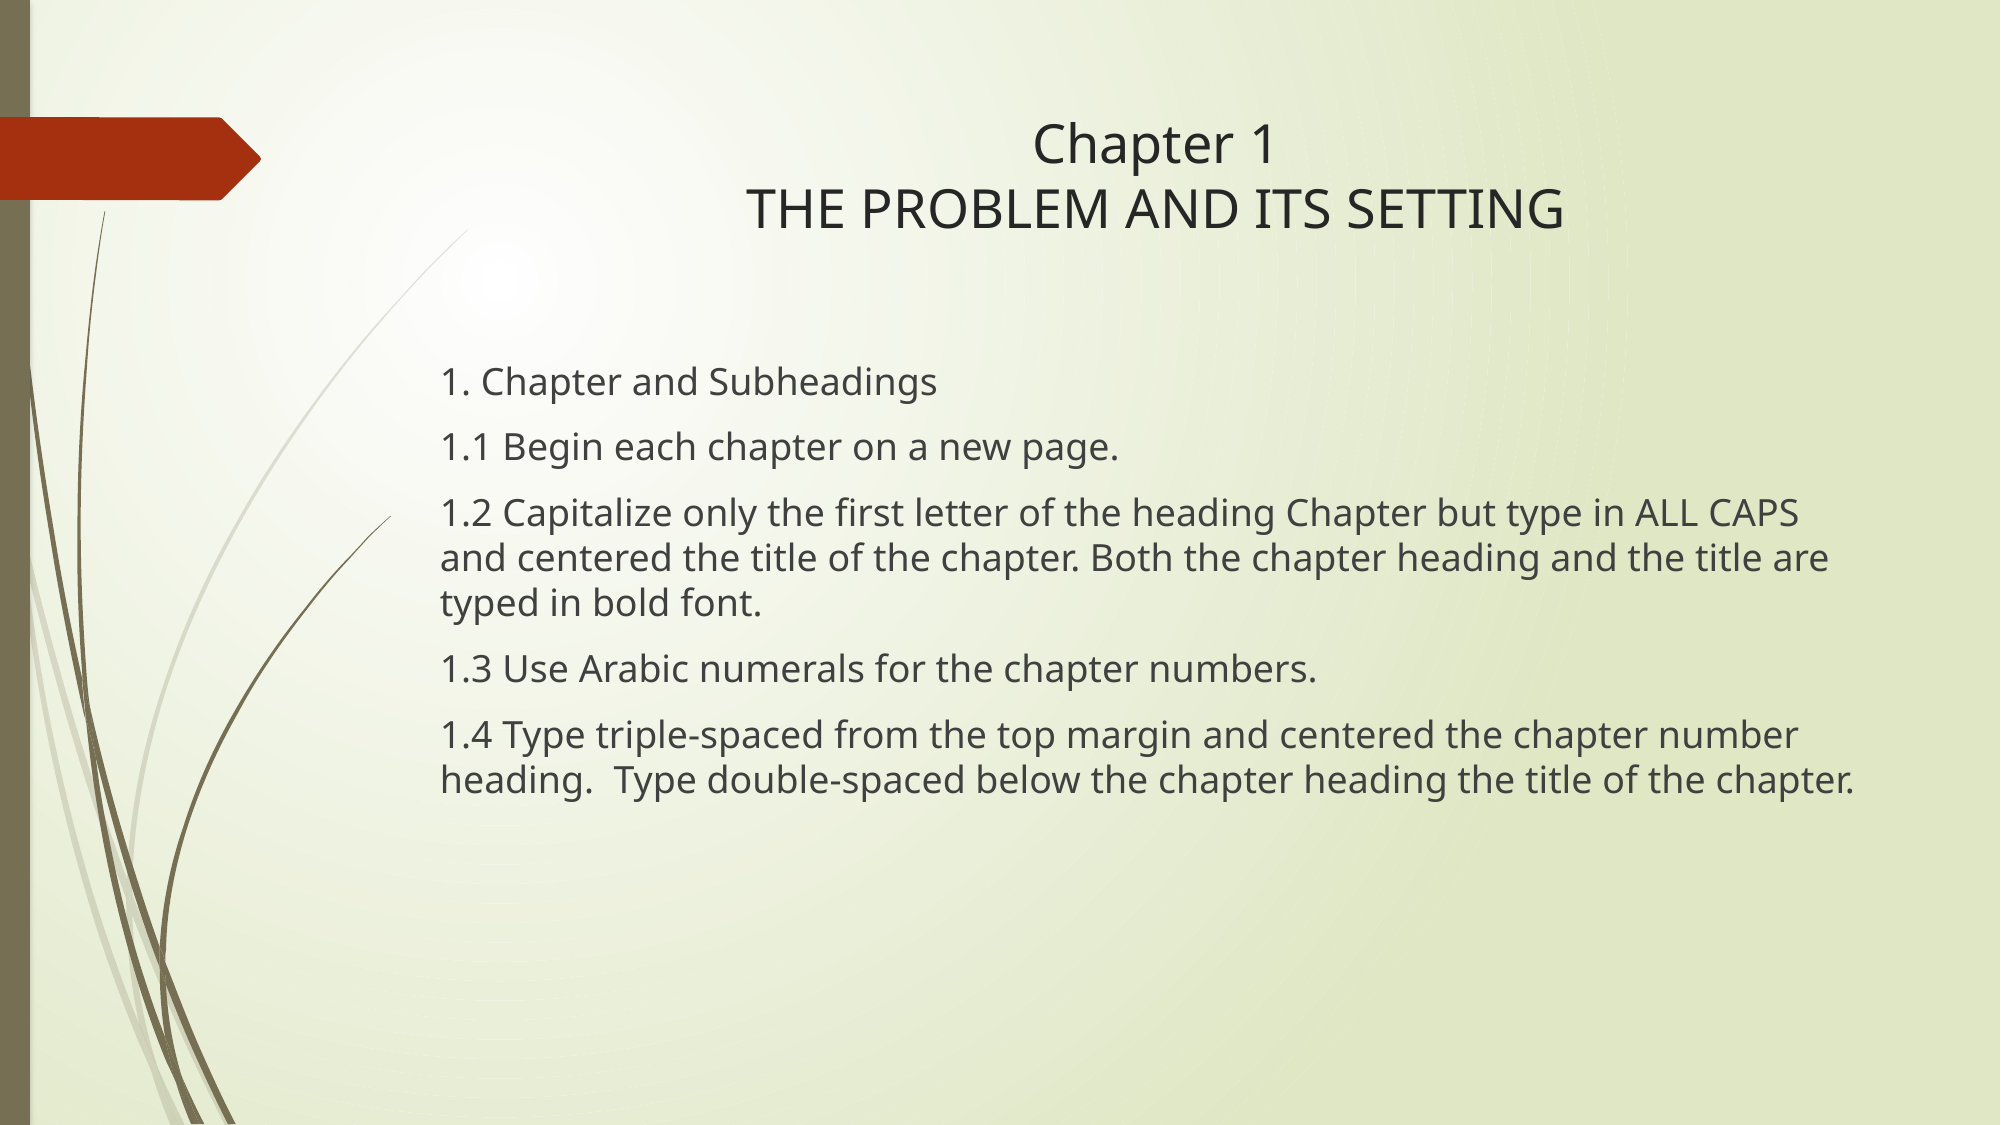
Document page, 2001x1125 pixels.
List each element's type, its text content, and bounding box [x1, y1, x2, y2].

title Chapter 1 THE PROBLEM AND ITS SETTING [425, 102, 1888, 313]
list 1. Chapter and Subheadings 1.1 Begin each chapter on a new page. 1.2 Capitalize only the first letter of the heading Chapter but type in ALL CAPS and centered the title of the chapter. Both the chapter heading and the title are typed in bold font. 1.3 Use Arabic numerals for the chapter numbers. 1.4 Type triple-spaced from the top margin and centered the chapter number heading. Type double-spaced below the chapter heading the title of the chapter. [424, 350, 1888, 970]
